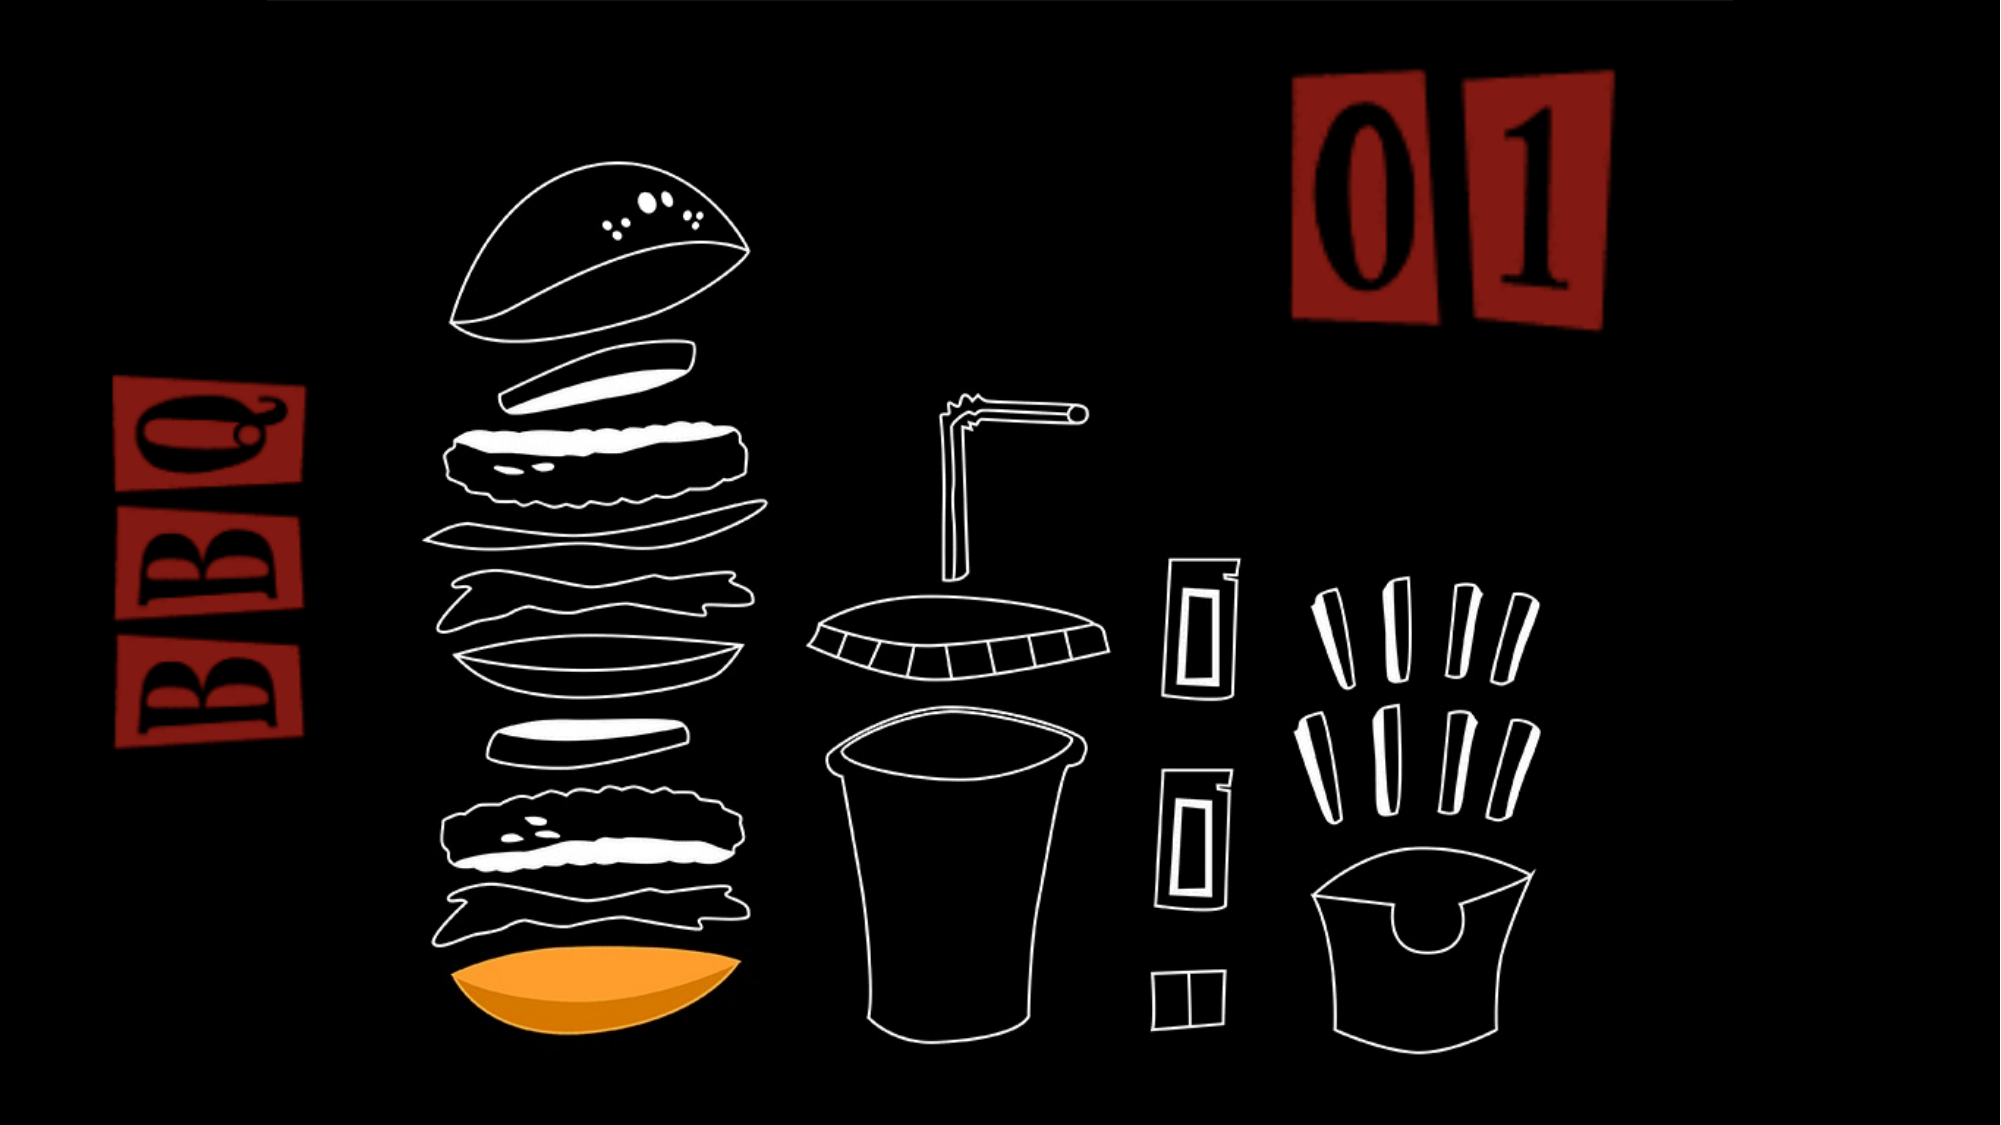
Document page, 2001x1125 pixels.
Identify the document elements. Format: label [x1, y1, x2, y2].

picture [0, 0, 1733, 1125]
